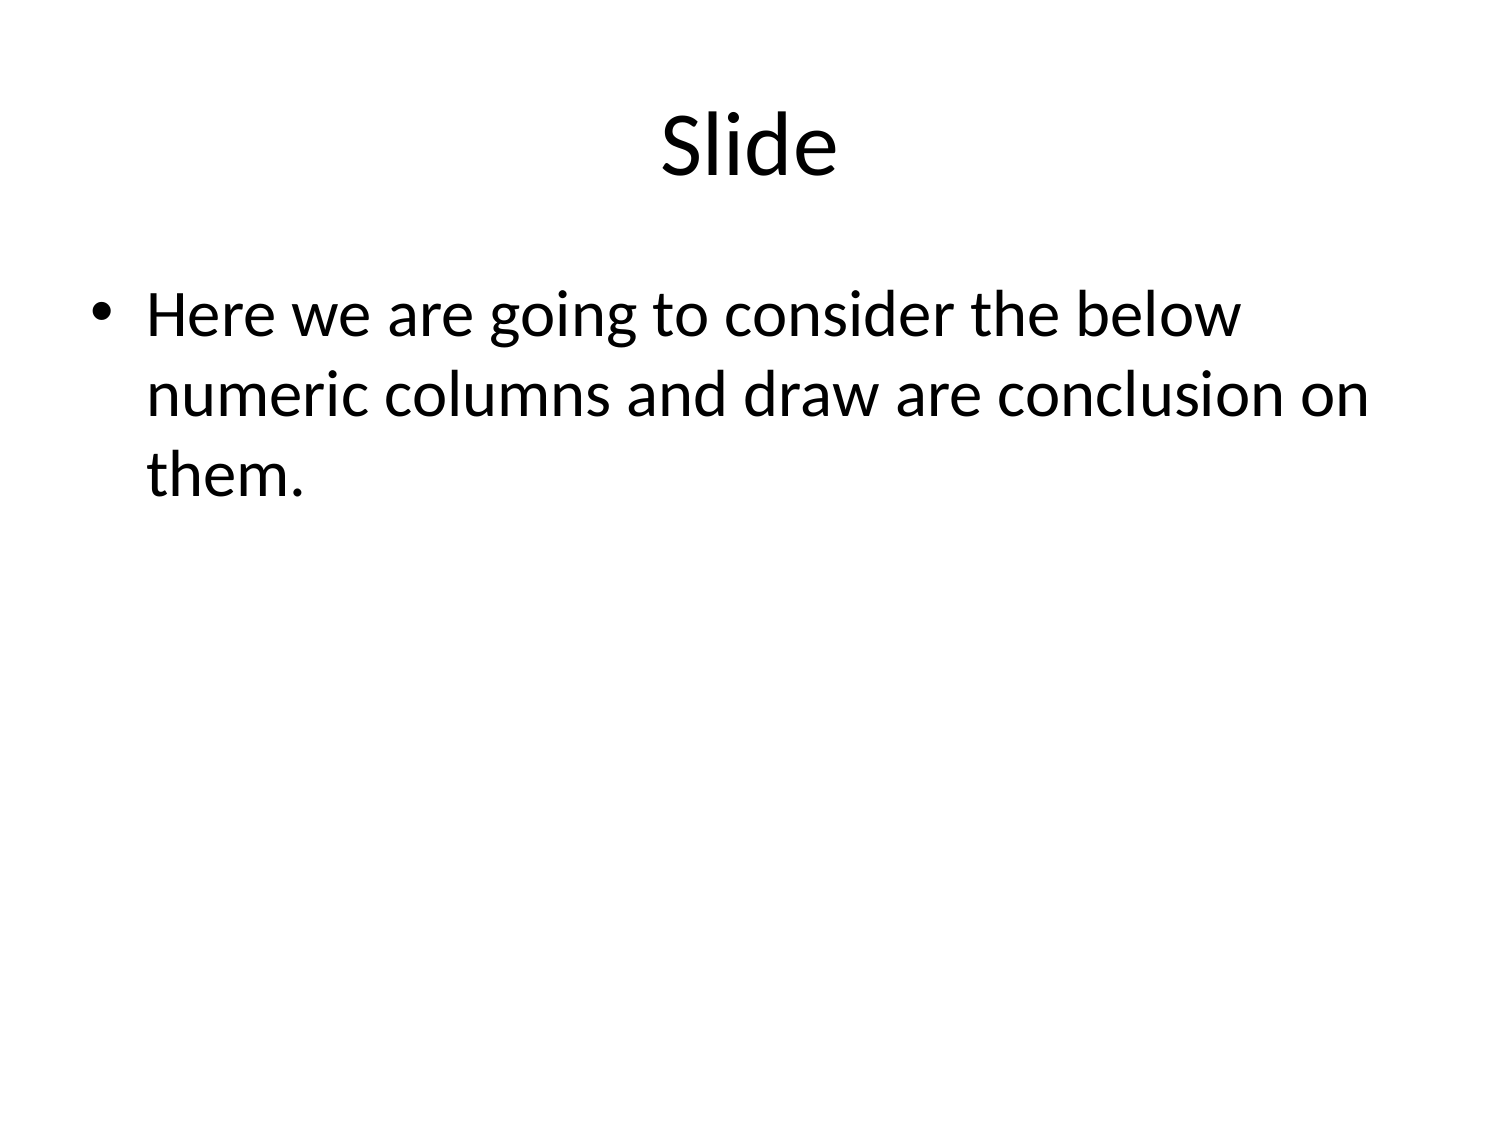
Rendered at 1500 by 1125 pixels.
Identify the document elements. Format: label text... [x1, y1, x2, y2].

list Here we are going to consider the below numeric columns and draw are conclusion on them. [75, 262, 1425, 1005]
title Slide [75, 45, 1425, 233]
